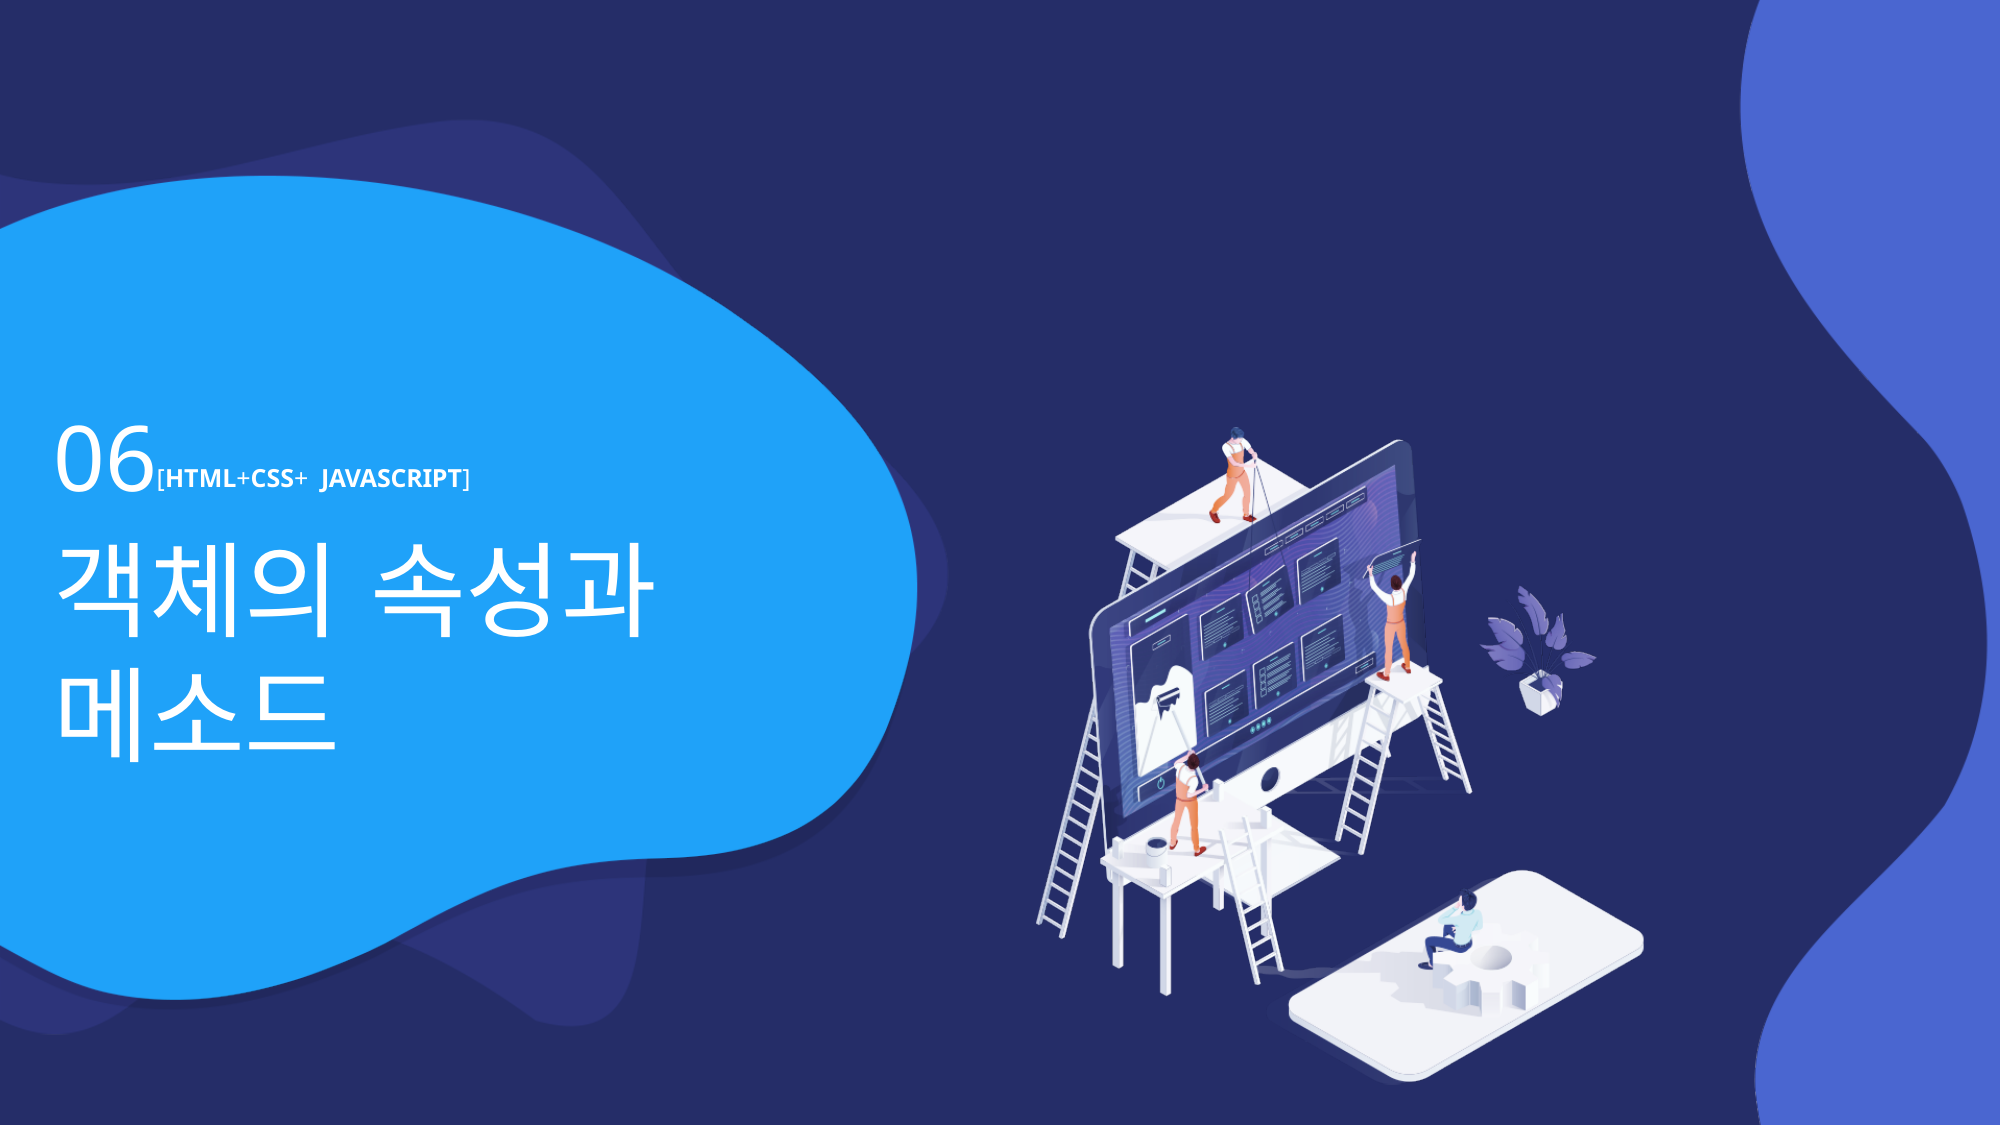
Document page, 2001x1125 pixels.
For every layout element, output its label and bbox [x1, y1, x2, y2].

text_box [0, 0, 2000, 1125]
